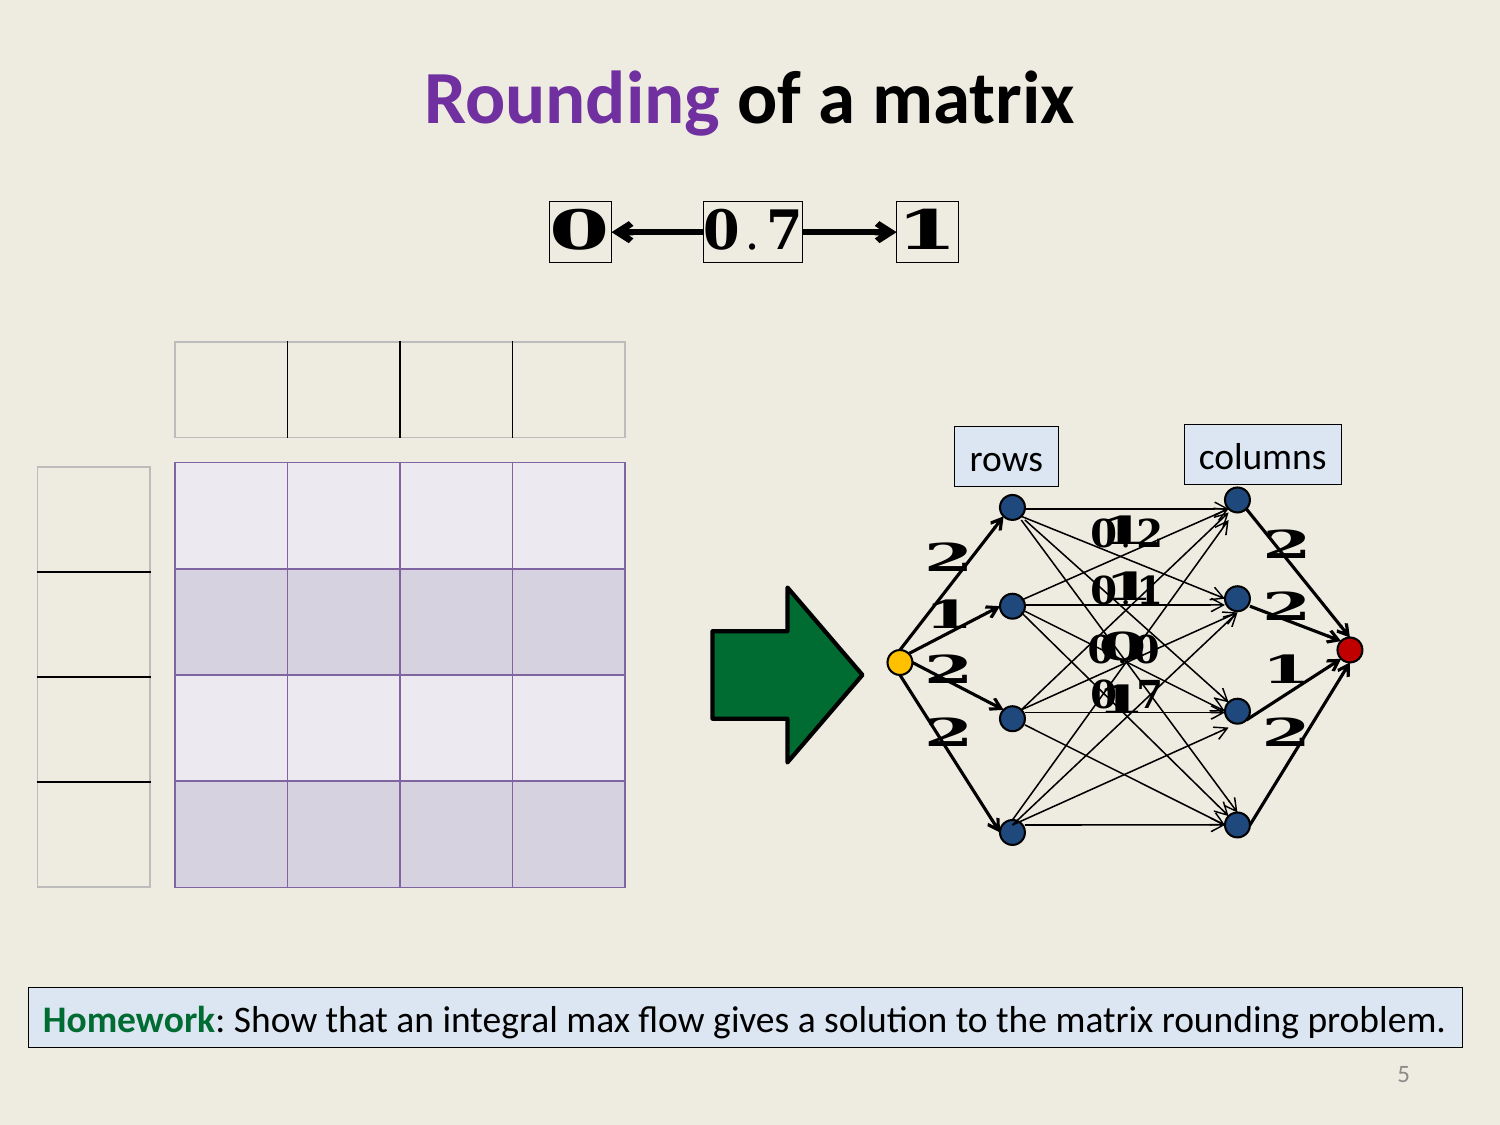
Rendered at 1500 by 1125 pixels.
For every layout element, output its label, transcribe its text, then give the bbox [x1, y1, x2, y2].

text_box [885, 649, 894, 676]
text_box columns [1184, 424, 1342, 485]
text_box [999, 832, 1026, 846]
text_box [1224, 830, 1251, 838]
text_box [710, 585, 865, 765]
text_box Homework: Show that an integral max flow gives a solution to the matrix rounding problem. [28, 987, 1463, 1048]
title Rounding of a matrix [75, 45, 1425, 233]
slide_number 5 [1074, 1048, 1425, 1103]
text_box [1224, 487, 1251, 511]
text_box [1021, 508, 1229, 518]
text_box rows [954, 426, 1059, 487]
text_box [899, 515, 1004, 833]
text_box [1261, 524, 1313, 756]
text_box [1355, 636, 1365, 664]
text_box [1246, 508, 1351, 826]
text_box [923, 537, 974, 756]
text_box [999, 494, 1026, 521]
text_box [1012, 519, 1238, 826]
